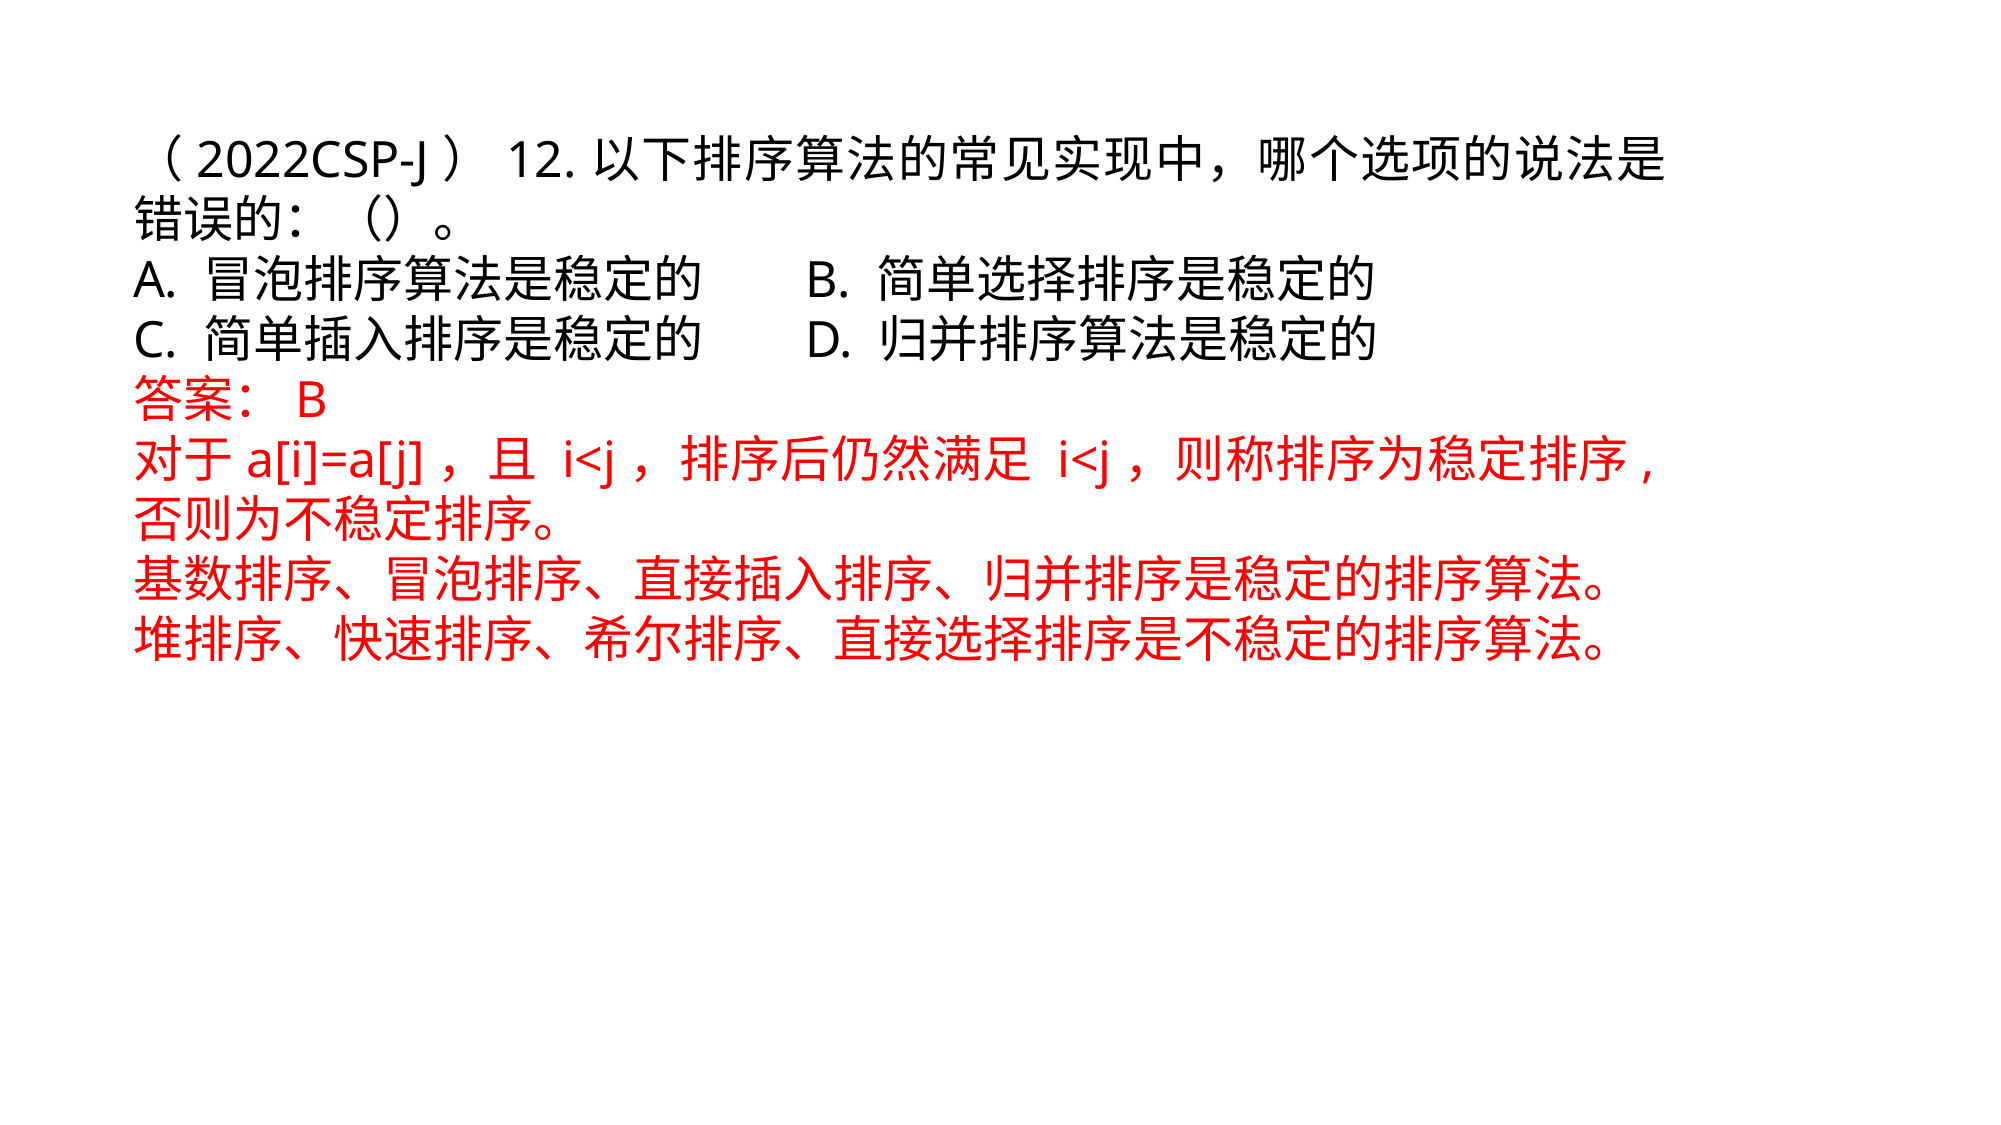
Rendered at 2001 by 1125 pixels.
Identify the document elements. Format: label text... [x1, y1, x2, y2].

text_box （2022CSP-J）12.以下排序算法的常见实现中，哪个选项的说法是错误的：（）。 A. 冒泡排序算法是稳定的 B. 简单选择排序是稳定的 C. 简单插入排序是稳定的 D. 归并排序算法是稳定的 答案：B 对于a[i]=a[j]，且 i<j，排序后仍然满足 i<j，则称排序为稳定排序,否则为不稳定排序。 基数排序、冒泡排序、直接插入排序、归并排序是稳定的排序算法。 堆排序、快速排序、希尔排序、直接选择排序是不稳定的排序算法。 [118, 119, 1682, 675]
